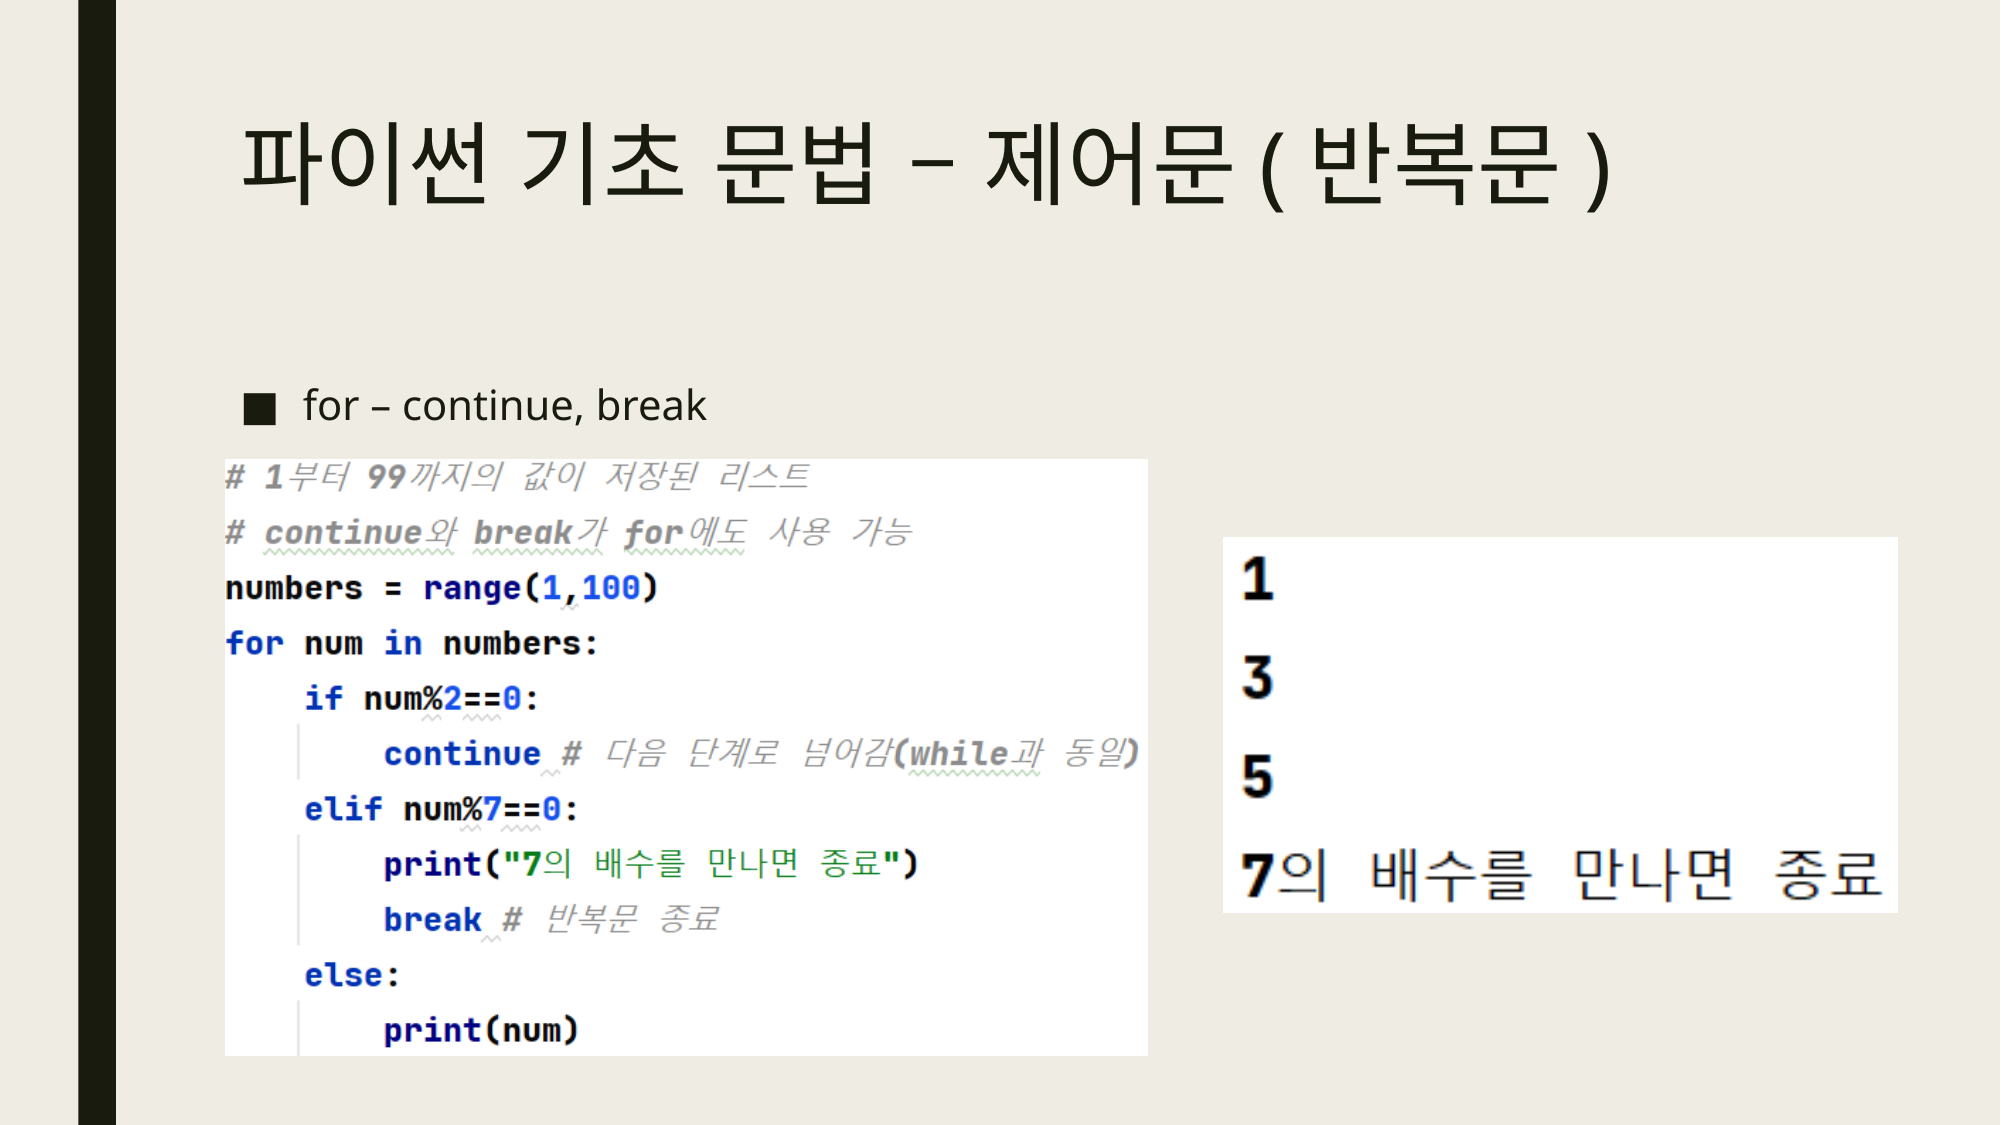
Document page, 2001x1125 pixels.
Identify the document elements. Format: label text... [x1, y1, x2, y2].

list for – continue, break [225, 375, 1800, 963]
picture [224, 459, 1148, 1056]
title 파이썬 기초 문법 – 제어문(반복문) [225, 112, 1800, 357]
picture [1223, 537, 1898, 913]
